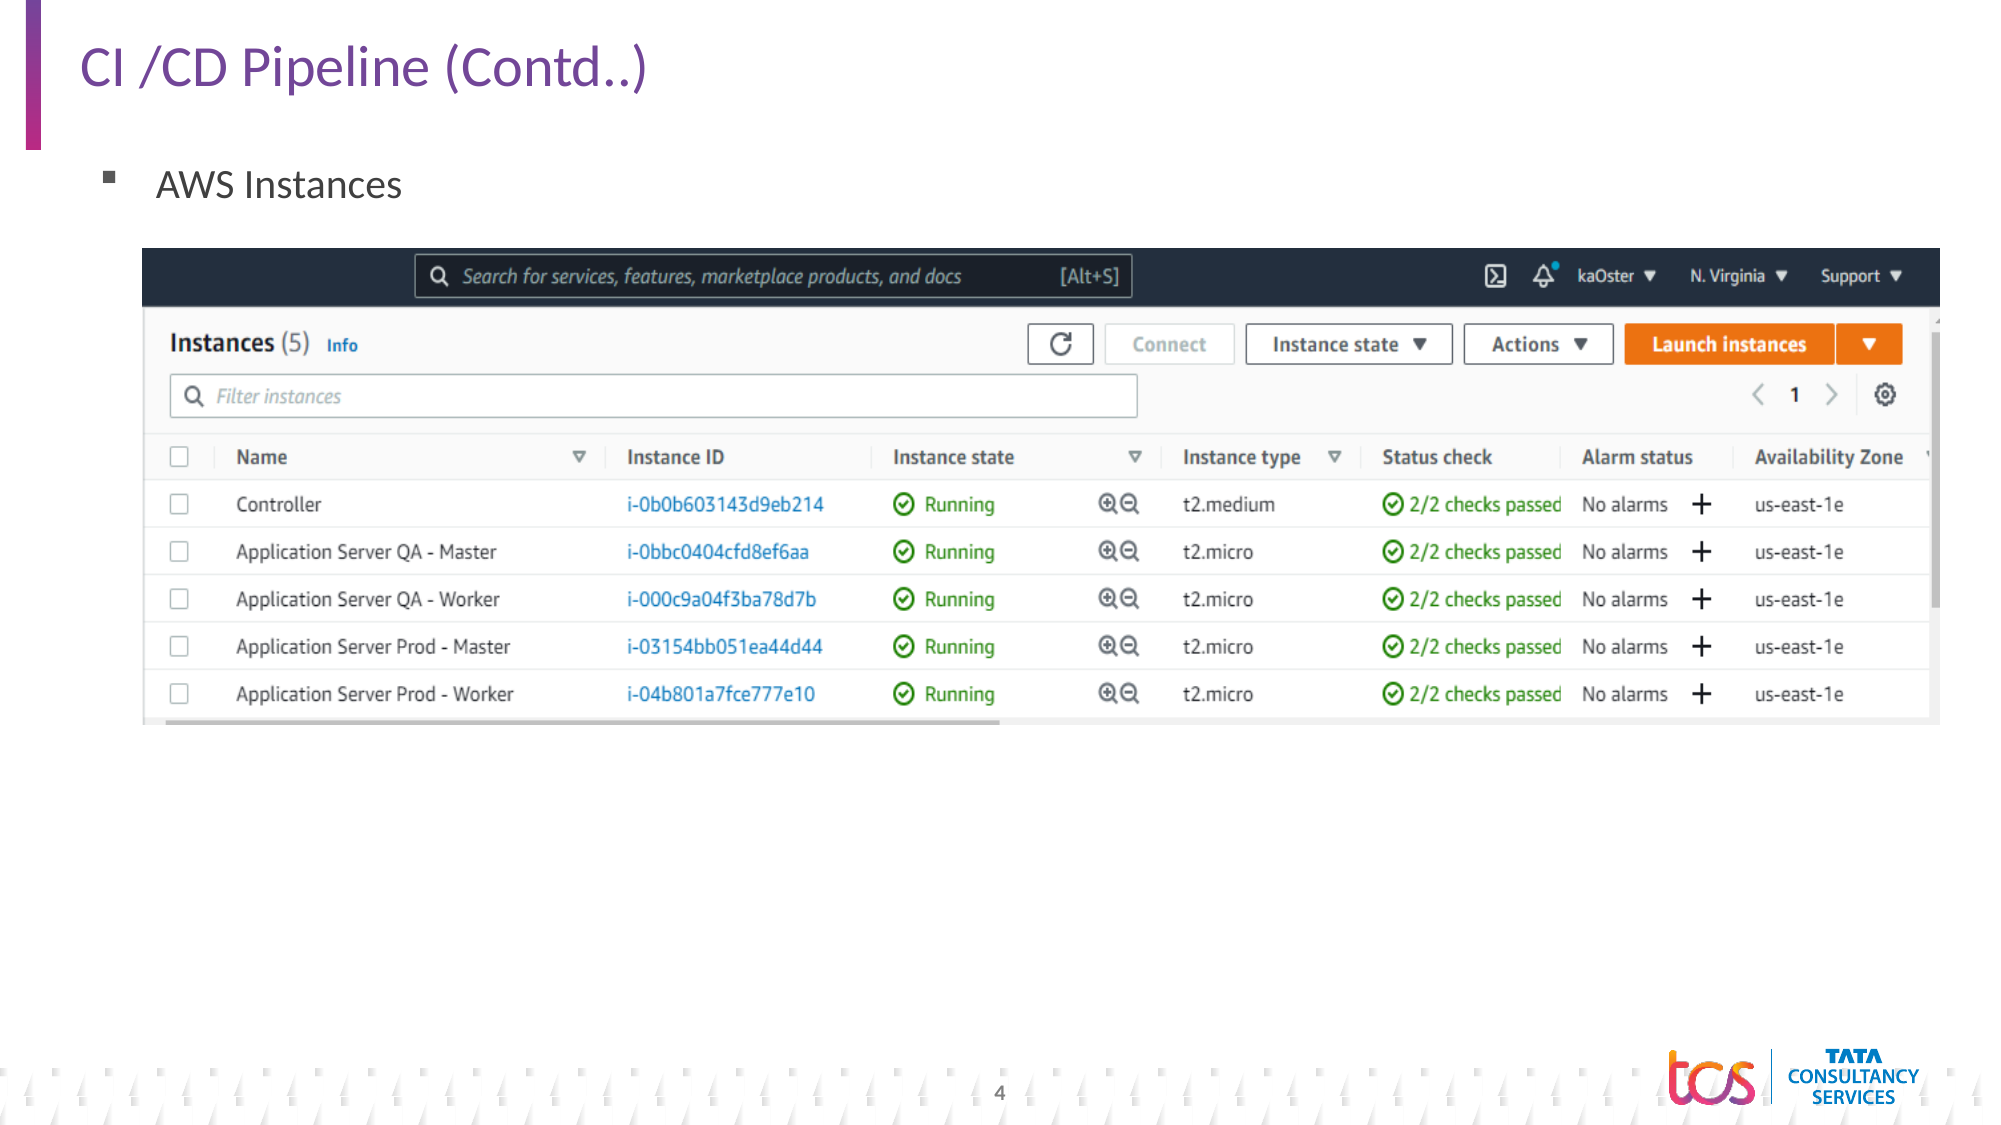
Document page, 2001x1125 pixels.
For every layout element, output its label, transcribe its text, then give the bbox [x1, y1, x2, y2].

list AWS Instances [88, 151, 1950, 1009]
slide_number 4 [927, 1061, 1073, 1122]
picture [1669, 1050, 1755, 1105]
picture [142, 248, 1941, 726]
title CI /CD Pipeline (Contd..) [69, 9, 1940, 116]
